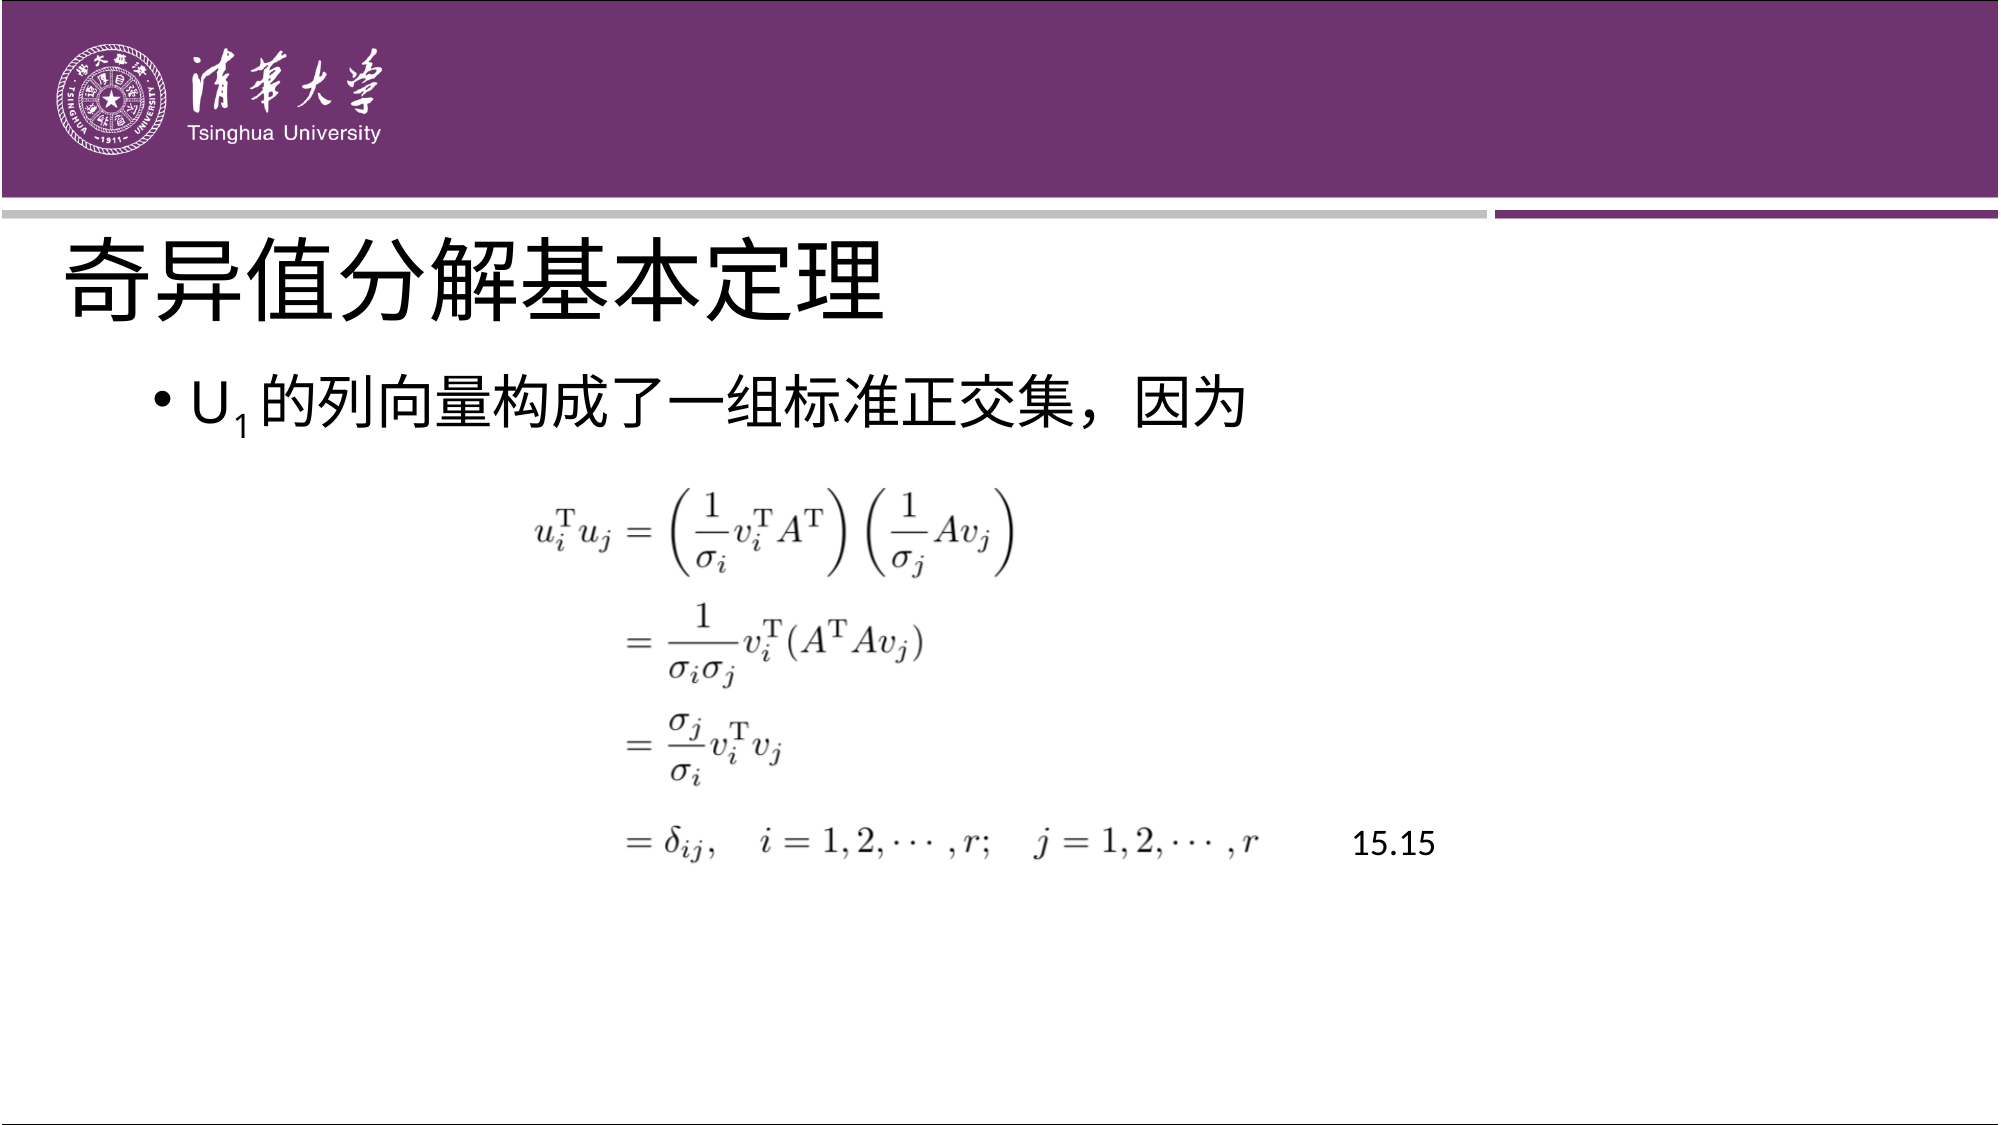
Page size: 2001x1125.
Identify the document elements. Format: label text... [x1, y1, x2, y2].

list U1的列向量构成了一组标准正交集，因为 [137, 358, 1863, 1073]
text_box 15.15 [1336, 810, 1452, 871]
picture [2, 0, 1998, 1125]
title 奇异值分解基本定理 [46, 176, 1772, 394]
